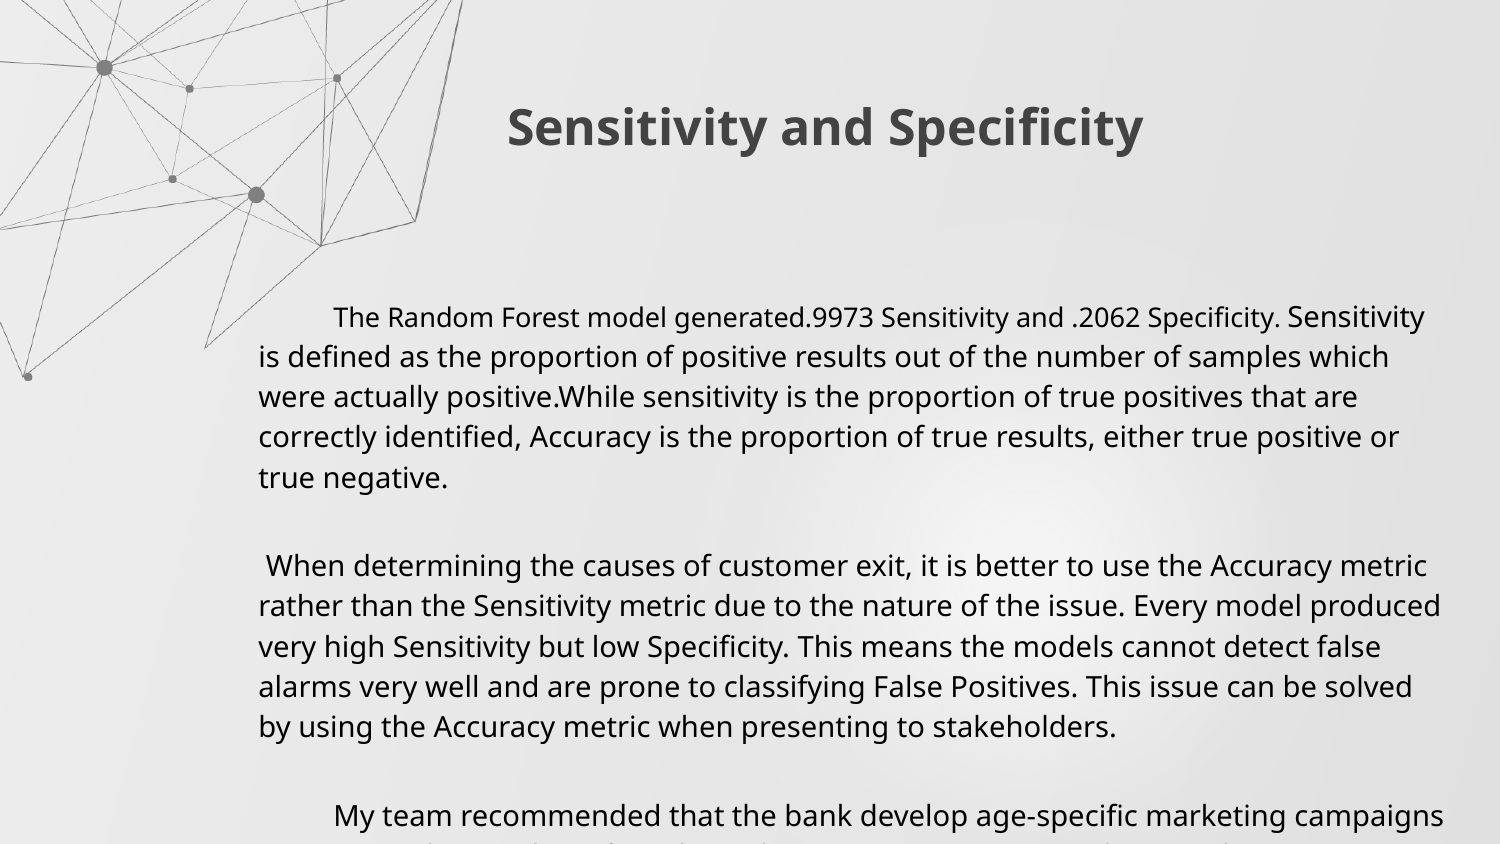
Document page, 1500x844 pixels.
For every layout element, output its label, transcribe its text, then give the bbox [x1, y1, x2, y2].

title Sensitivity and Specificity [397, 80, 1254, 184]
picture [0, 0, 1500, 844]
subtitle The Random Forest model generated.9973 Sensitivity and .2062 Specificity. Sensitivity is defined as the proportion of positive results out of the number of samples which were actually positive.While sensitivity is the proportion of true positives that are correctly identified, Accuracy is the proportion of true results, either true positive or true negative. When determining the causes of customer exit, it is better to use the Accuracy metric rather than the Sensitivity metric due to the nature of the issue. Every model produced very high Sensitivity but low Specificity. This means the models cannot detect false alarms very well and are prone to classifying False Positives. This issue can be solved by using the Accuracy metric when presenting to stakeholders. My team recommended that the bank develop age-specific marketing campaigns to increase the number of products their customers use, simultaneously increasing Member Activity. [243, 278, 1468, 465]
